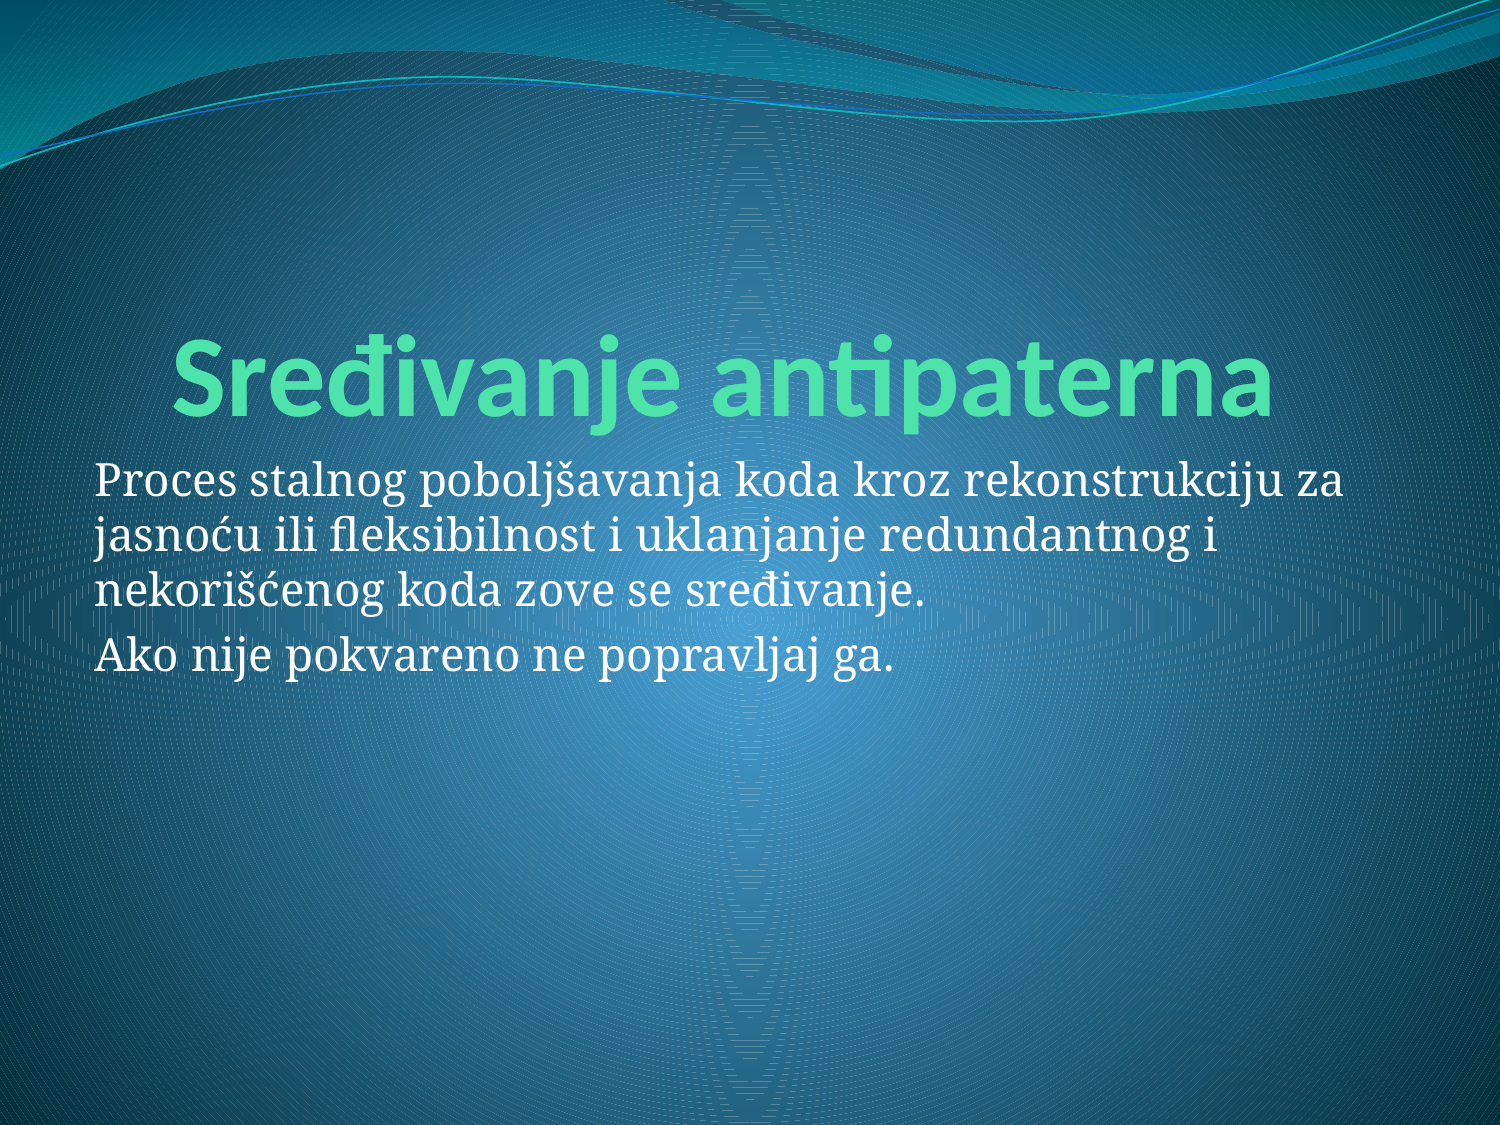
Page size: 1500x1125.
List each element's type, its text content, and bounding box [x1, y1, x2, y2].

list Proces stalnog poboljšavanja koda kroz rekonstrukciju za jasnoću ili fleksibilnost i uklanjanje redundantnog i nekorišćenog koda zove se sređivanje. Ako nije pokvareno ne popravljaj ga. [86, 443, 1362, 692]
title Sređivanje antipaterna [86, 216, 1362, 440]
